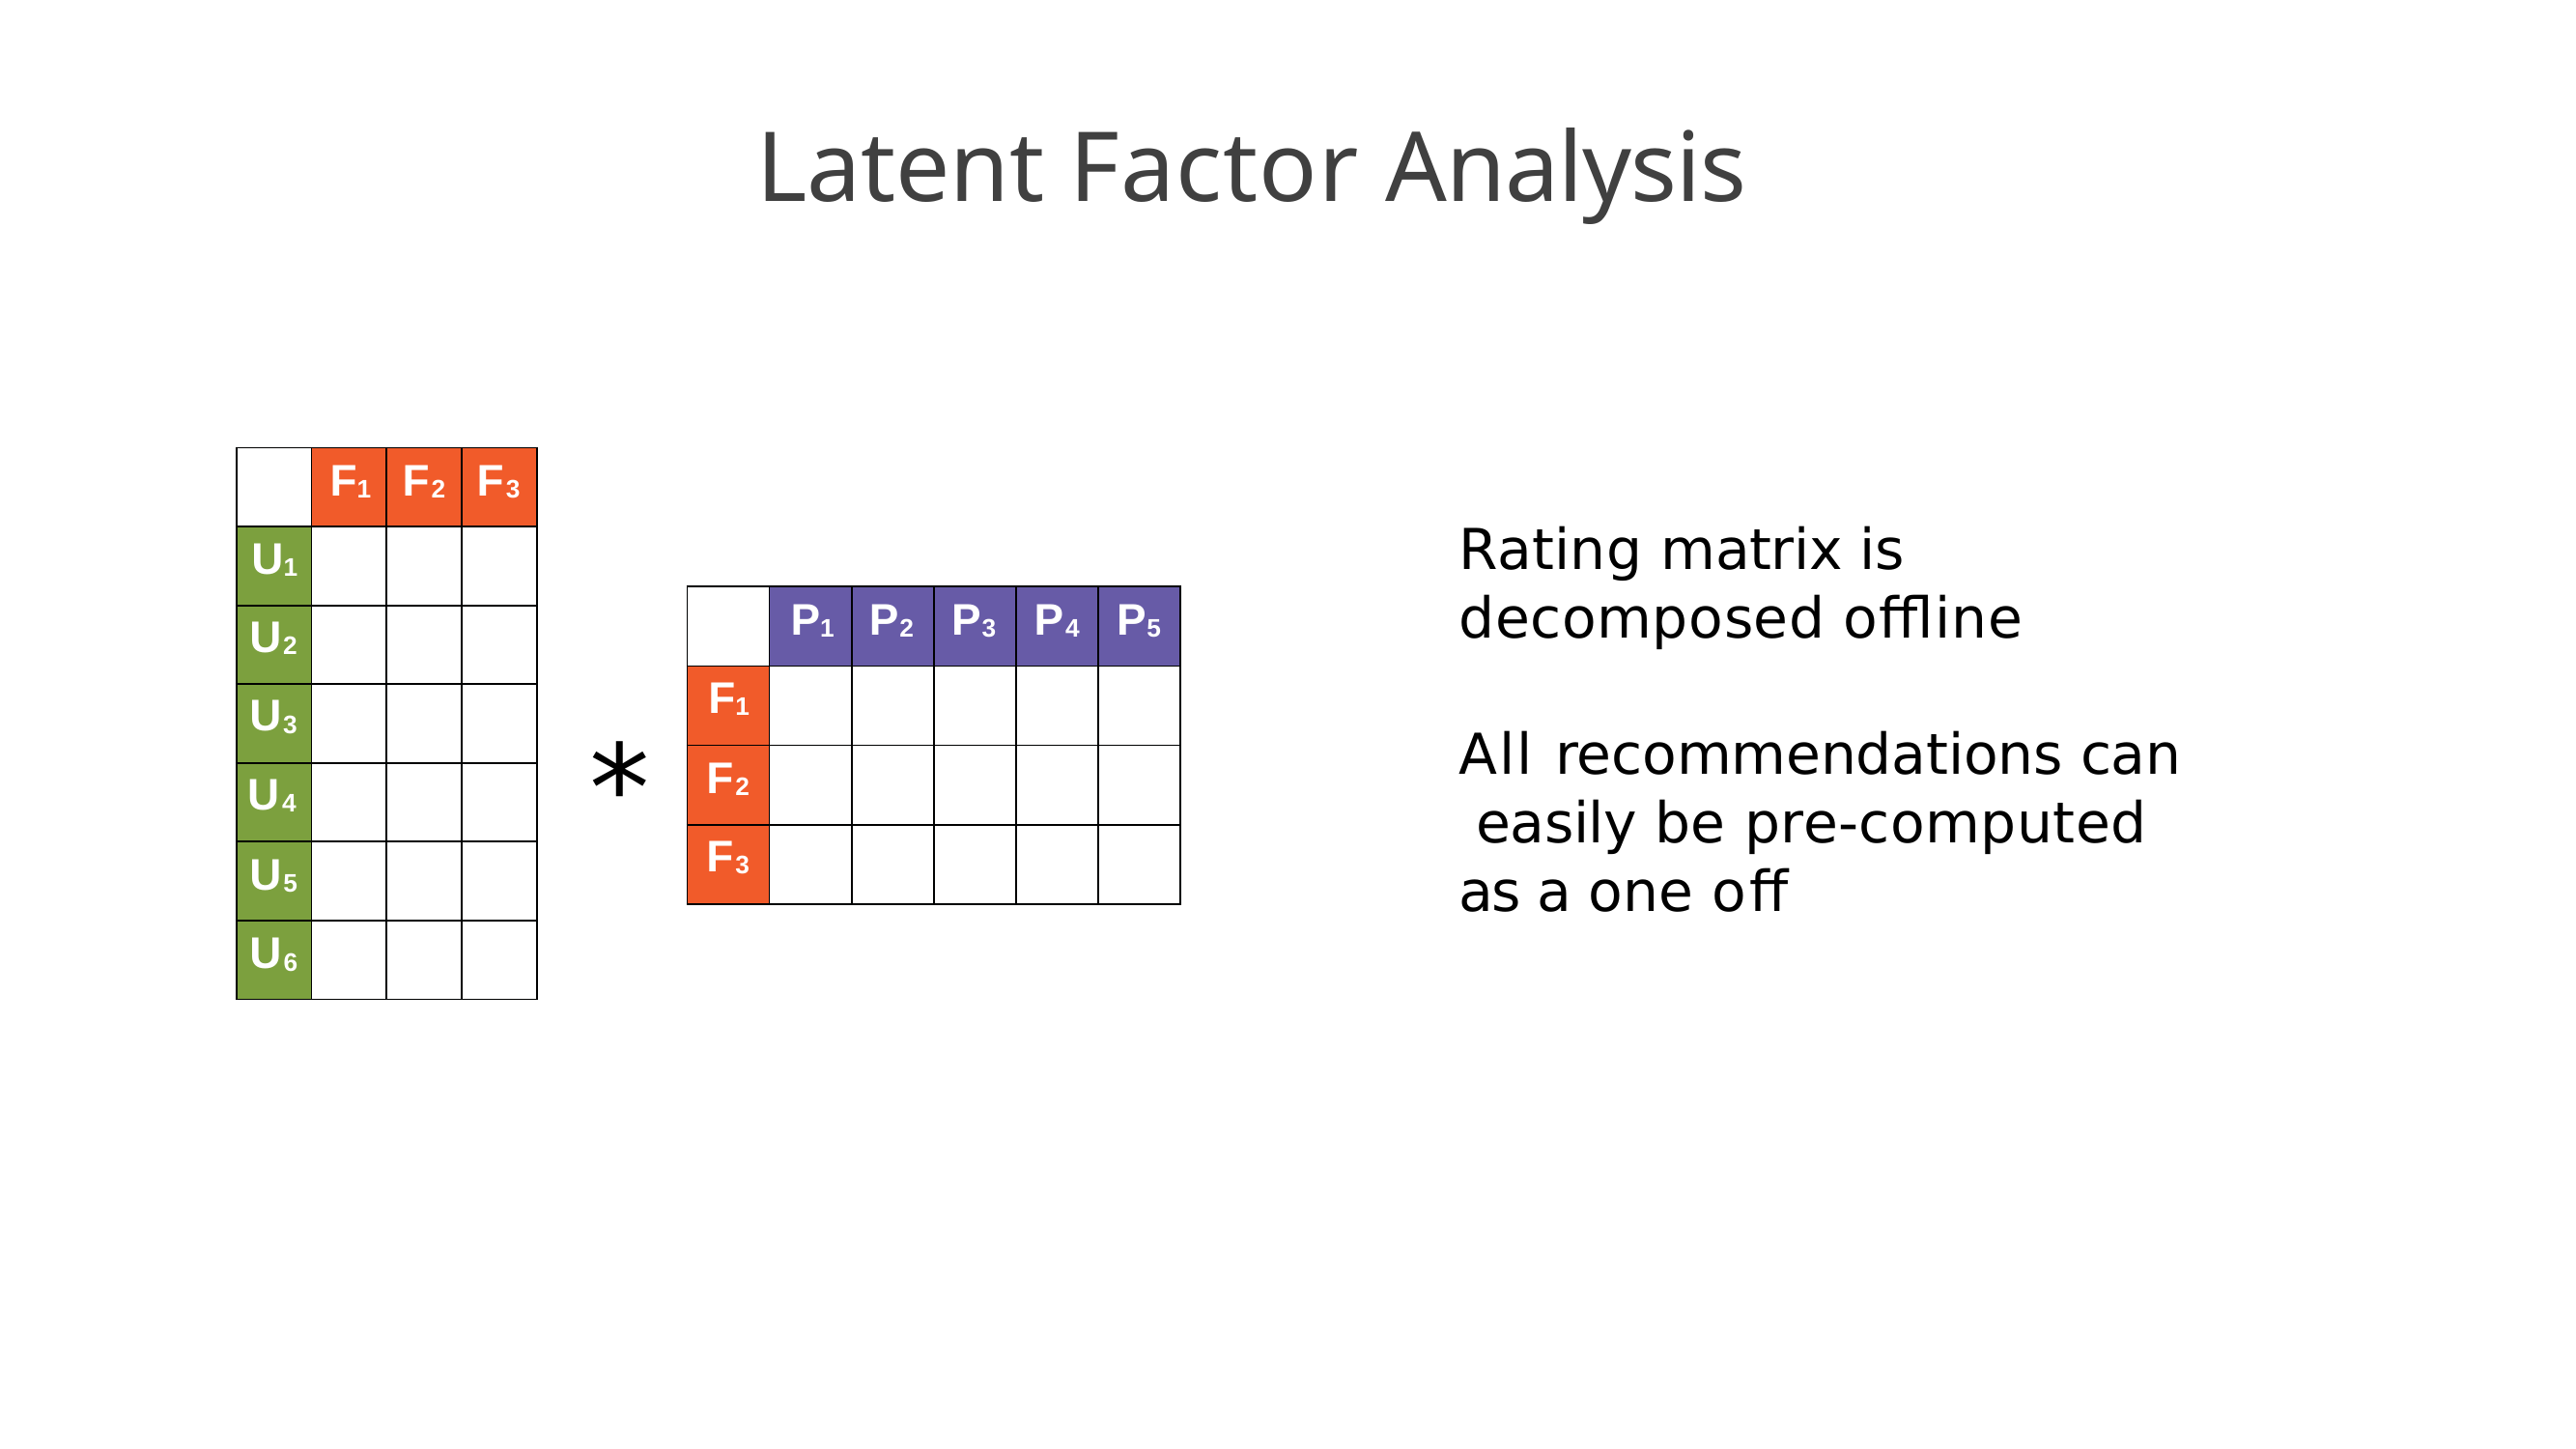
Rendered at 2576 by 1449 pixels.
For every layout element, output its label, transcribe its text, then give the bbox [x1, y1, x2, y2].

table_cell [463, 764, 536, 840]
table_cell [770, 826, 851, 903]
table_cell U6 [238, 922, 311, 999]
table_header P1 [770, 587, 851, 666]
table_cell [312, 842, 385, 920]
table_cell [463, 607, 536, 683]
table_cell [1017, 826, 1097, 903]
table_cell [935, 746, 1015, 824]
table_cell [853, 826, 933, 903]
text_box * [587, 708, 644, 856]
table_cell [935, 826, 1015, 903]
table_cell [770, 746, 851, 824]
table_cell [387, 607, 461, 683]
table_cell [387, 764, 461, 840]
table_cell [312, 685, 385, 762]
table_header P5 [1099, 587, 1179, 666]
table_header F1 [312, 448, 385, 526]
table_cell [463, 685, 536, 762]
table_cell [463, 527, 536, 605]
table_cell [853, 667, 933, 745]
table_cell [312, 764, 385, 840]
table_cell U1 [238, 527, 311, 605]
table_cell [387, 922, 461, 999]
table_cell [312, 607, 385, 683]
table_cell [463, 922, 536, 999]
table_cell [312, 527, 385, 605]
table_header [688, 587, 769, 666]
table_cell U3 [238, 685, 311, 762]
text_box Rating matrix is decomposed oﬄine [1457, 511, 2027, 649]
table_header F3 [463, 448, 536, 526]
table_cell [935, 667, 1015, 745]
table_cell F3 [688, 826, 769, 903]
table_cell [312, 922, 385, 999]
table_cell [1099, 746, 1179, 824]
table_cell [387, 842, 461, 920]
table_header P2 [853, 587, 933, 666]
table_cell [1017, 667, 1097, 745]
table_header P4 [1017, 587, 1097, 666]
table_cell U5 [238, 842, 311, 920]
table_cell F1 [688, 667, 769, 745]
text_box All recommendations can easily be pre-computed as a one oﬀ [1457, 716, 2183, 923]
table_cell [463, 842, 536, 920]
table_cell F2 [688, 746, 769, 824]
table_cell [1099, 826, 1179, 903]
table_cell U4 [238, 764, 311, 840]
table_cell [1017, 746, 1097, 824]
table_cell U2 [238, 607, 311, 683]
table_cell [387, 685, 461, 762]
table_header [238, 448, 311, 526]
table_cell [853, 746, 933, 824]
title Latent Factor Analysis [753, 102, 1823, 347]
table_cell [387, 527, 461, 605]
table_header F2 [387, 448, 461, 526]
table_cell [770, 667, 851, 745]
table_cell [1099, 667, 1179, 745]
table_header P3 [935, 587, 1015, 666]
